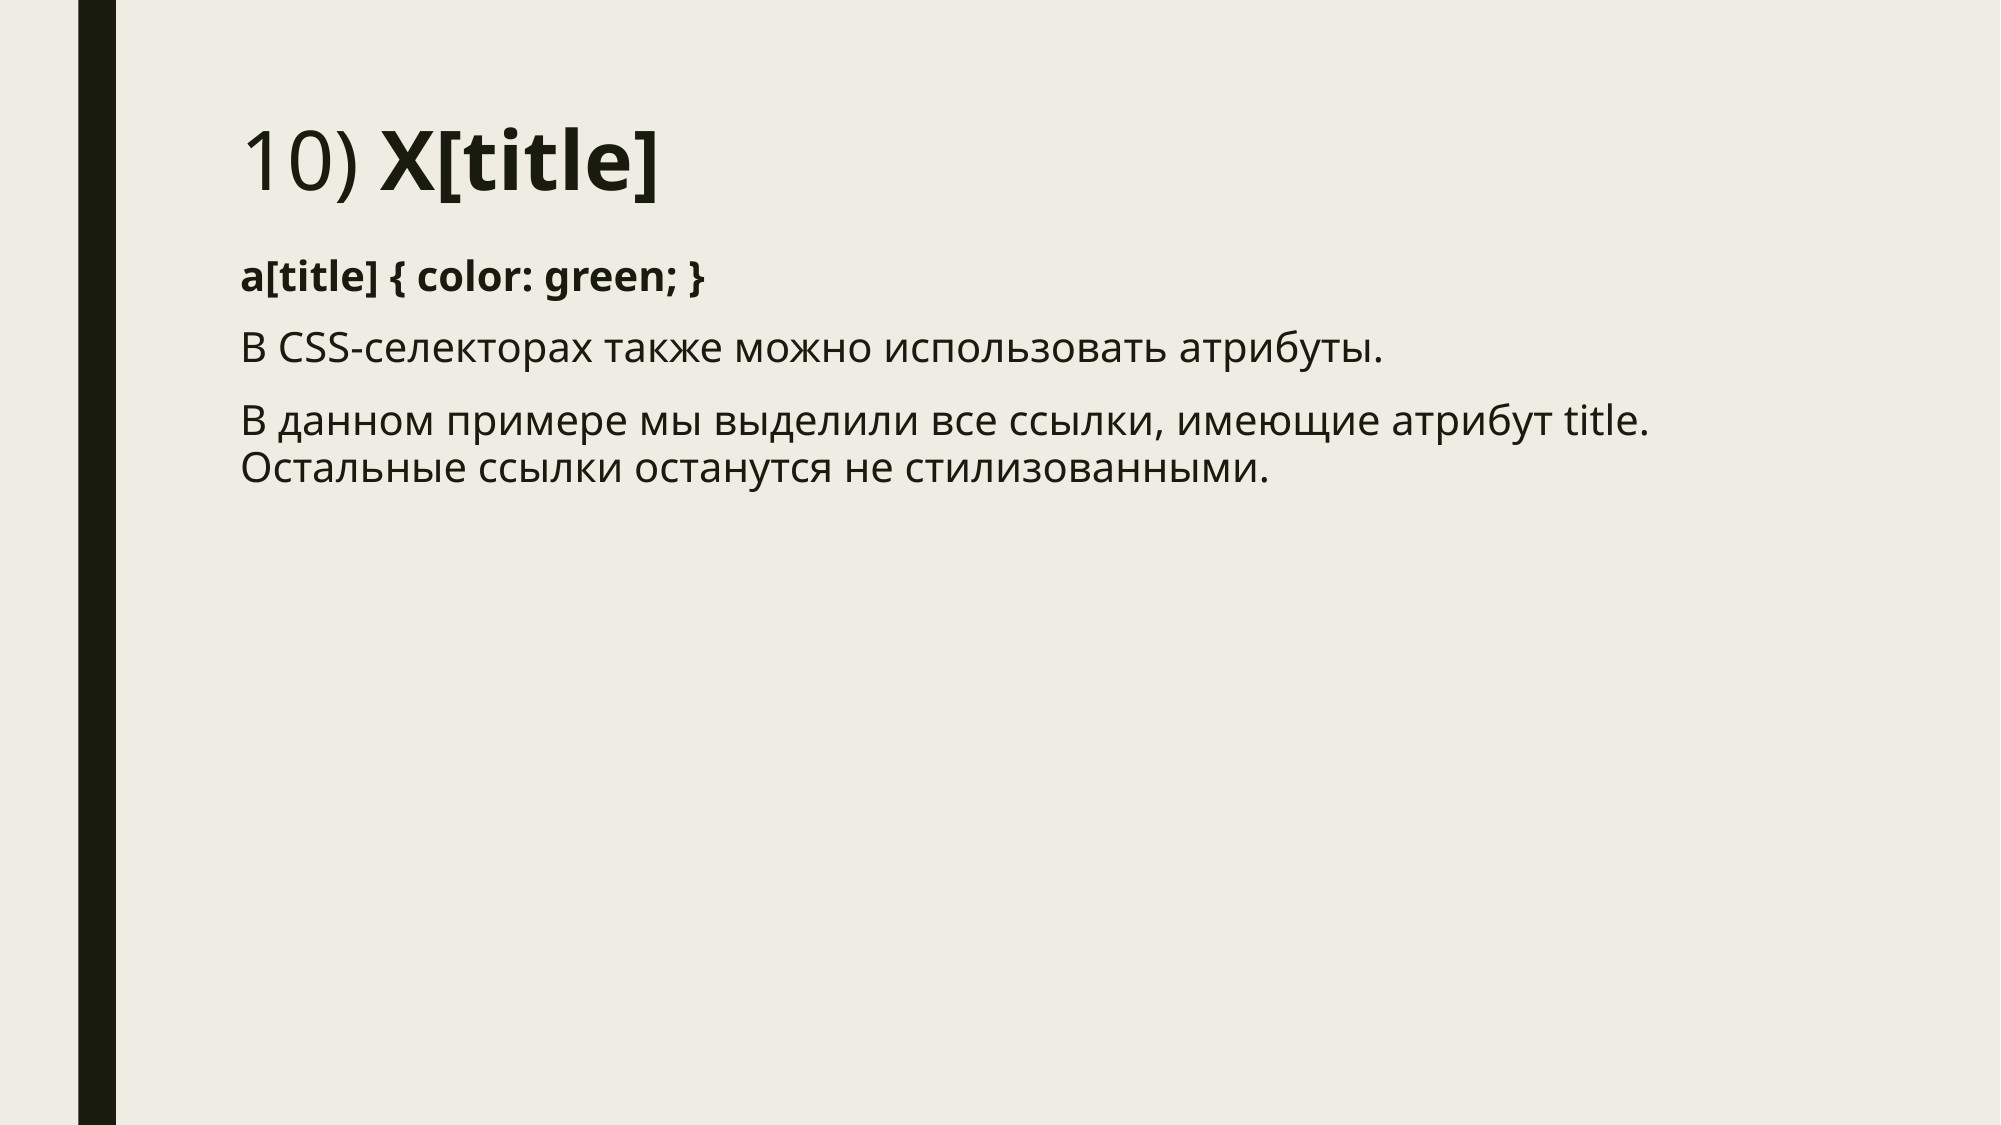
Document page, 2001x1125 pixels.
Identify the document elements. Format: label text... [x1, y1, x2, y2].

list a[title] { color: green; } В CSS-селекторах также можно использовать атрибуты. В данном примере мы выделили все ссылки, имеющие атрибут title. Остальные ссылки останутся не стилизованными. [225, 245, 1800, 963]
title 10) X[title] [225, 112, 1800, 245]
